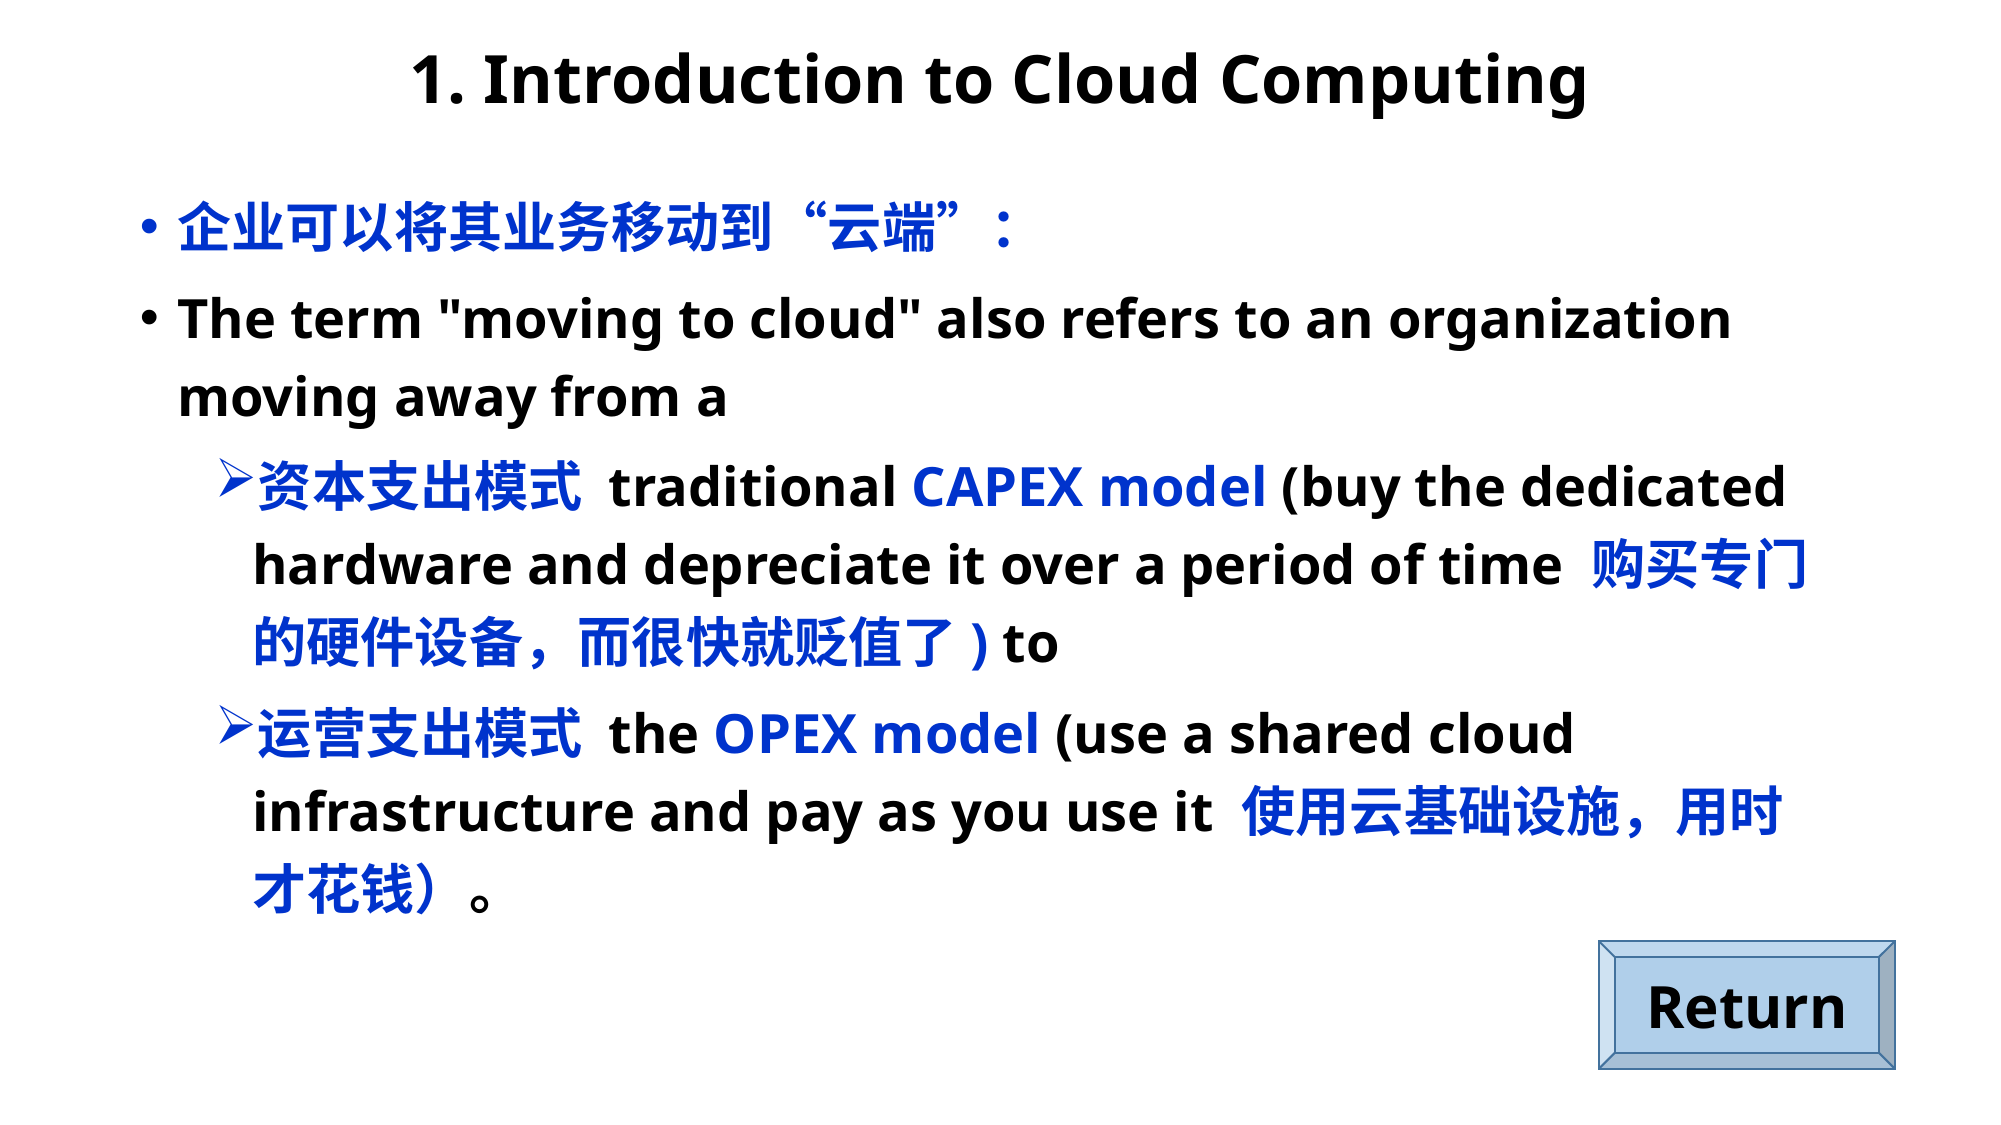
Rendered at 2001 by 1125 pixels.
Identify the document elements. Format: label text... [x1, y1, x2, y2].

text_box 云载体 [1603, 942, 1891, 956]
text_box 1. Introduction to Cloud Computing [350, 27, 1650, 126]
text_box Return [1598, 940, 1896, 1070]
list 企业可以将其业务移动到“云端”： The term "moving to cloud" also refers to an organization moving away from a 资本支出模式 traditional CAPEX model (buy the dedicated hardware and depreciate it over a period of time 购买专门的硬件设备，而很快就贬值了) to 运营支出模式 the OPEX model (use a shared cloud infrastructure and pay as you use it 使用云基础设施，用时才花钱）。 [124, 172, 1833, 942]
